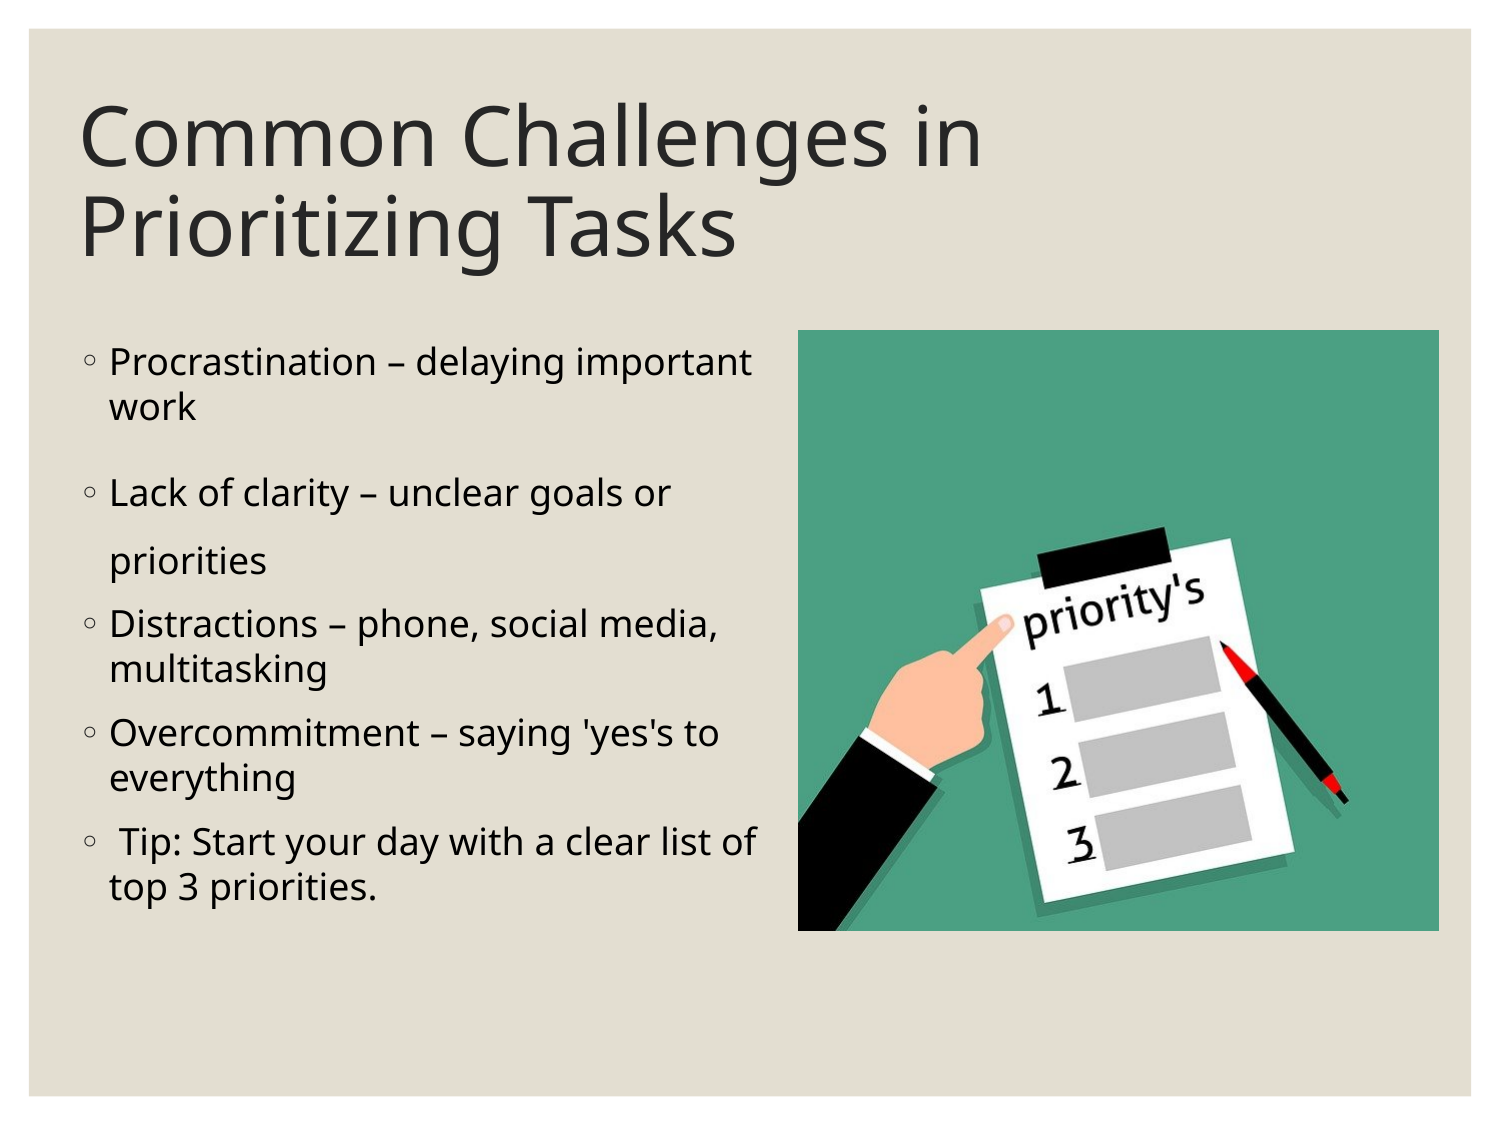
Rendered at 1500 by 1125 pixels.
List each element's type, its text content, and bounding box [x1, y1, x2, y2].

list Procrastination – delaying important work Lack of clarity – unclear goals or priorities Distractions – phone, social media, multitasking Overcommitment – saying 'yes's to everything Tip: Start your day with a clear list of top 3 priorities. [63, 330, 776, 1037]
picture [798, 330, 1439, 931]
title Common Challenges in Prioritizing Tasks [63, 72, 1324, 298]
